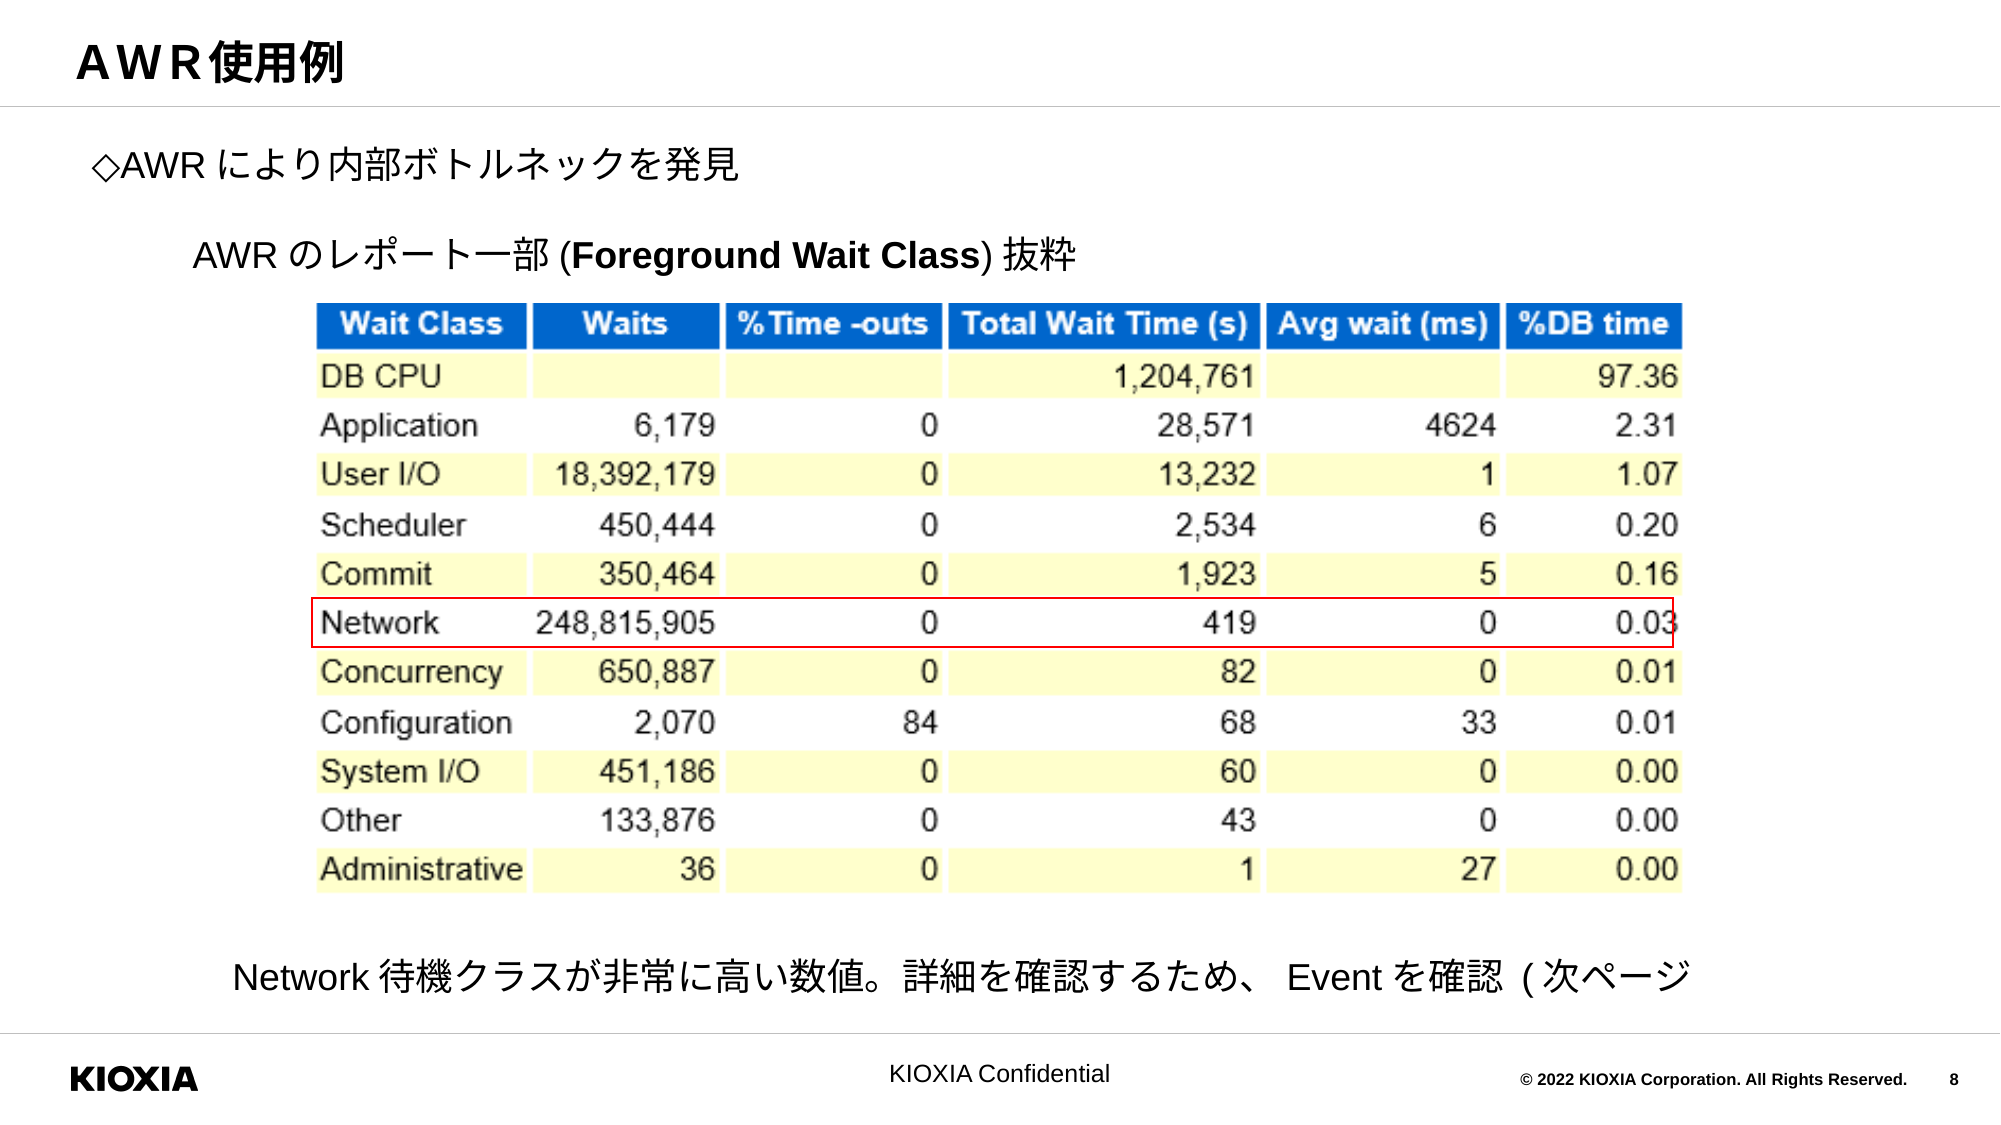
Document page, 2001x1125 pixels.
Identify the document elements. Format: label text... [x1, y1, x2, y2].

text_box Network待機クラスが非常に高い数値。詳細を確認するため、Eventを確認 (次ページ [217, 945, 1768, 1005]
text_box ◇AWRにより内部ボトルネックを発見 AWRのレポート一部(Foreground Wait Class)抜粋 。 [76, 133, 1092, 599]
title ＡＷＲ使用例 [70, 22, 1930, 94]
picture [0, 1034, 210, 1125]
footer KIOXIA Confidential [662, 1042, 1338, 1103]
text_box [311, 303, 1689, 904]
